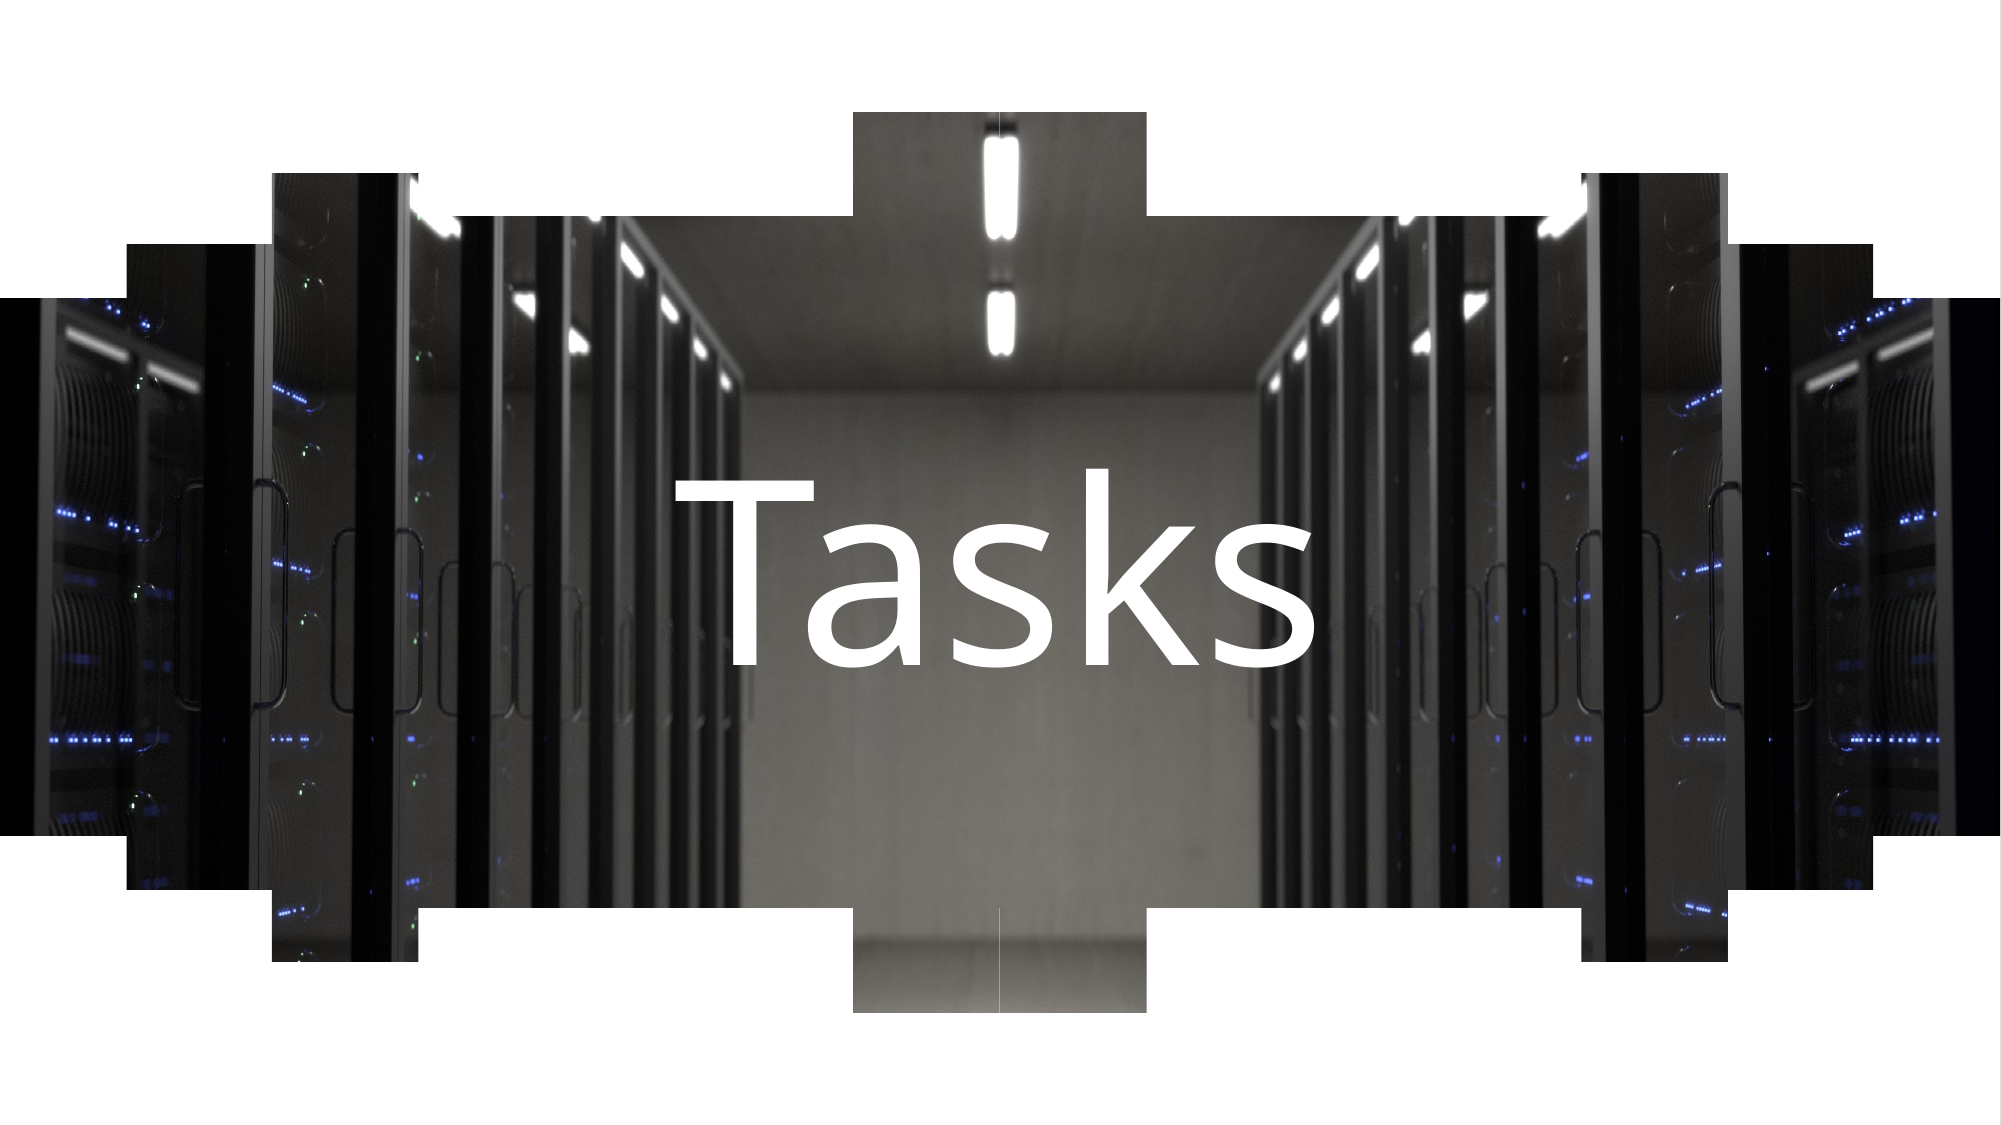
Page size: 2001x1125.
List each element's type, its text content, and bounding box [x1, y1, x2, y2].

picture [853, 908, 1147, 1013]
picture [0, 173, 419, 962]
title Tasks [329, 216, 1671, 908]
picture [1581, 0, 2001, 1125]
picture [853, 112, 1147, 216]
